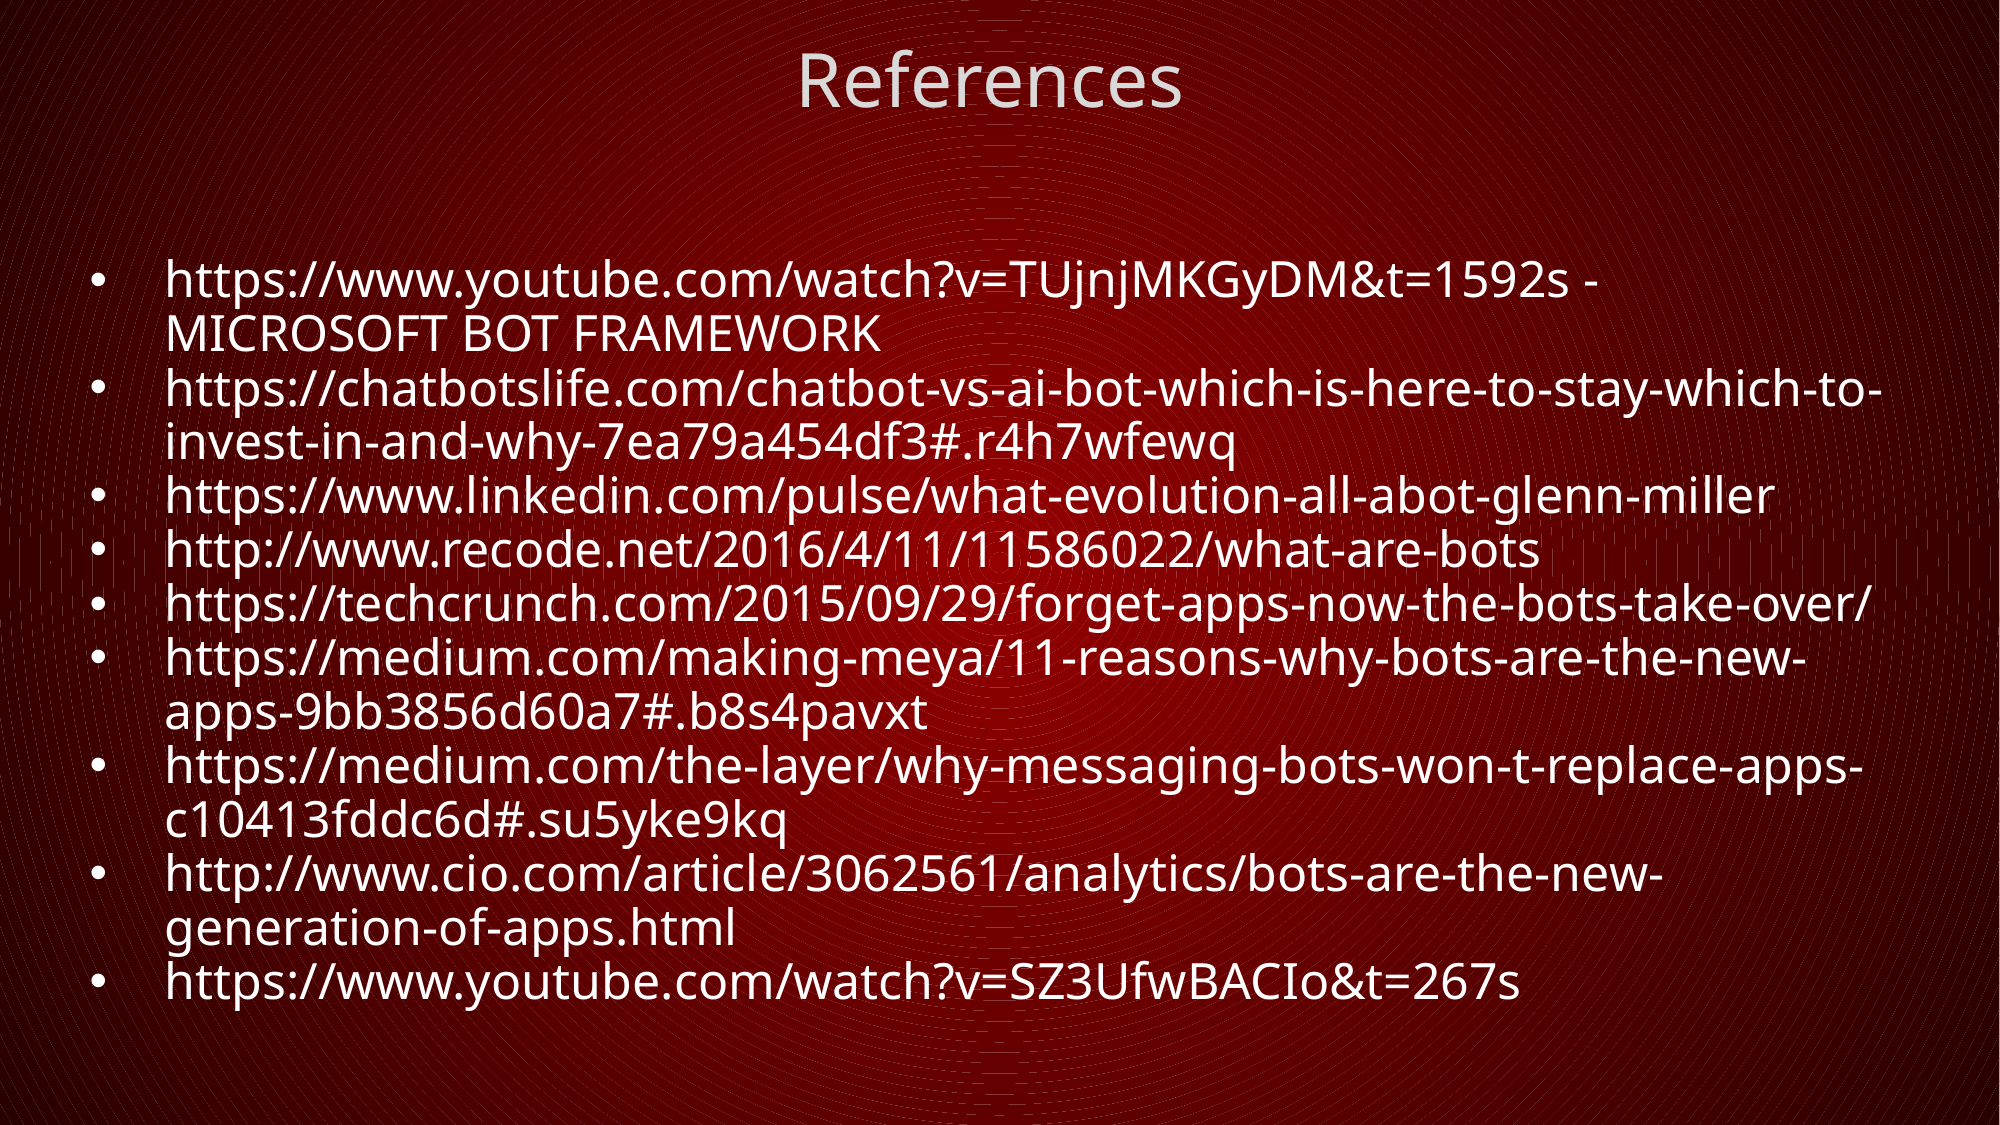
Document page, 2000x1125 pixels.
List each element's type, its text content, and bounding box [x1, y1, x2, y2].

text_box References [680, 24, 1200, 130]
text_box https://www.youtube.com/watch?v=TUjnjMKGyDM&t=1592s - MICROSOFT BOT FRAMEWORK https://chatbotslife.com/chatbot-vs-ai-bot-which-is-here-to-stay-which-to-invest-in-and-why-7ea79a454df3#.r4h7wfewq https://www.linkedin.com/pulse/what-evolution-all-abot-glenn-miller http://www.recode.net/2016/4/11/11586022/what-are-bots https://techcrunch.com/2015/09/29/forget-apps-now-the-bots-take-over/ https://medium.com/making-meya/11-reasons-why-bots-are-the-new-apps-9bb3856d60a7#.b8s4pavxt https://medium.com/the-layer/why-messaging-bots-won-t-replace-apps-c10413fddc6d#.su5yke9kq http://www.cio.com/article/3062561/analytics/bots-are-the-new-generation-of-apps.html https://www.youtube.com/watch?v=SZ3UfwBACIo&t=267s [74, 187, 1900, 1018]
